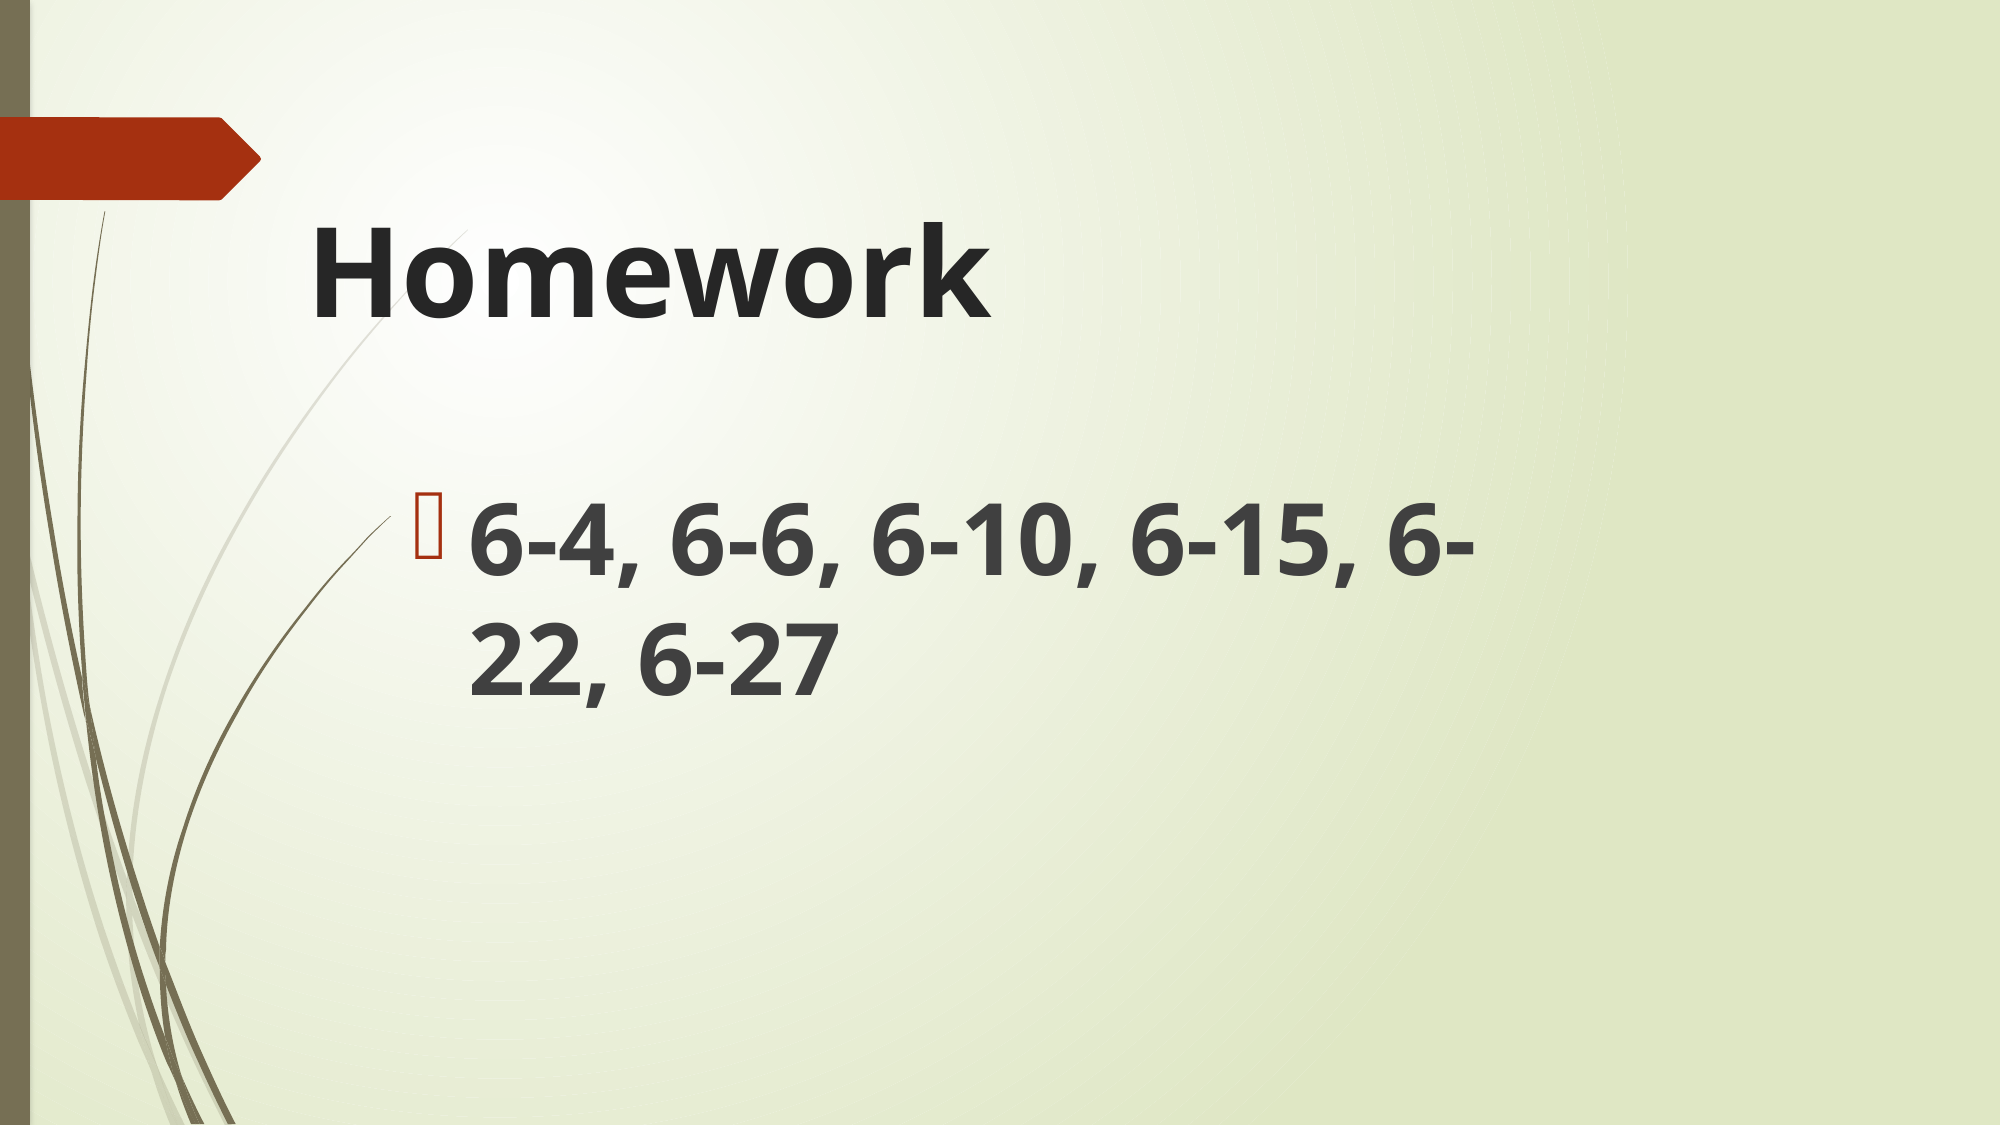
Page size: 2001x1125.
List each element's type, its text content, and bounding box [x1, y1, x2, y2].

title Homework [291, 184, 1693, 373]
list 6-4, 6-6, 6-10, 6-15, 6-22, 6-27 [397, 467, 1627, 776]
